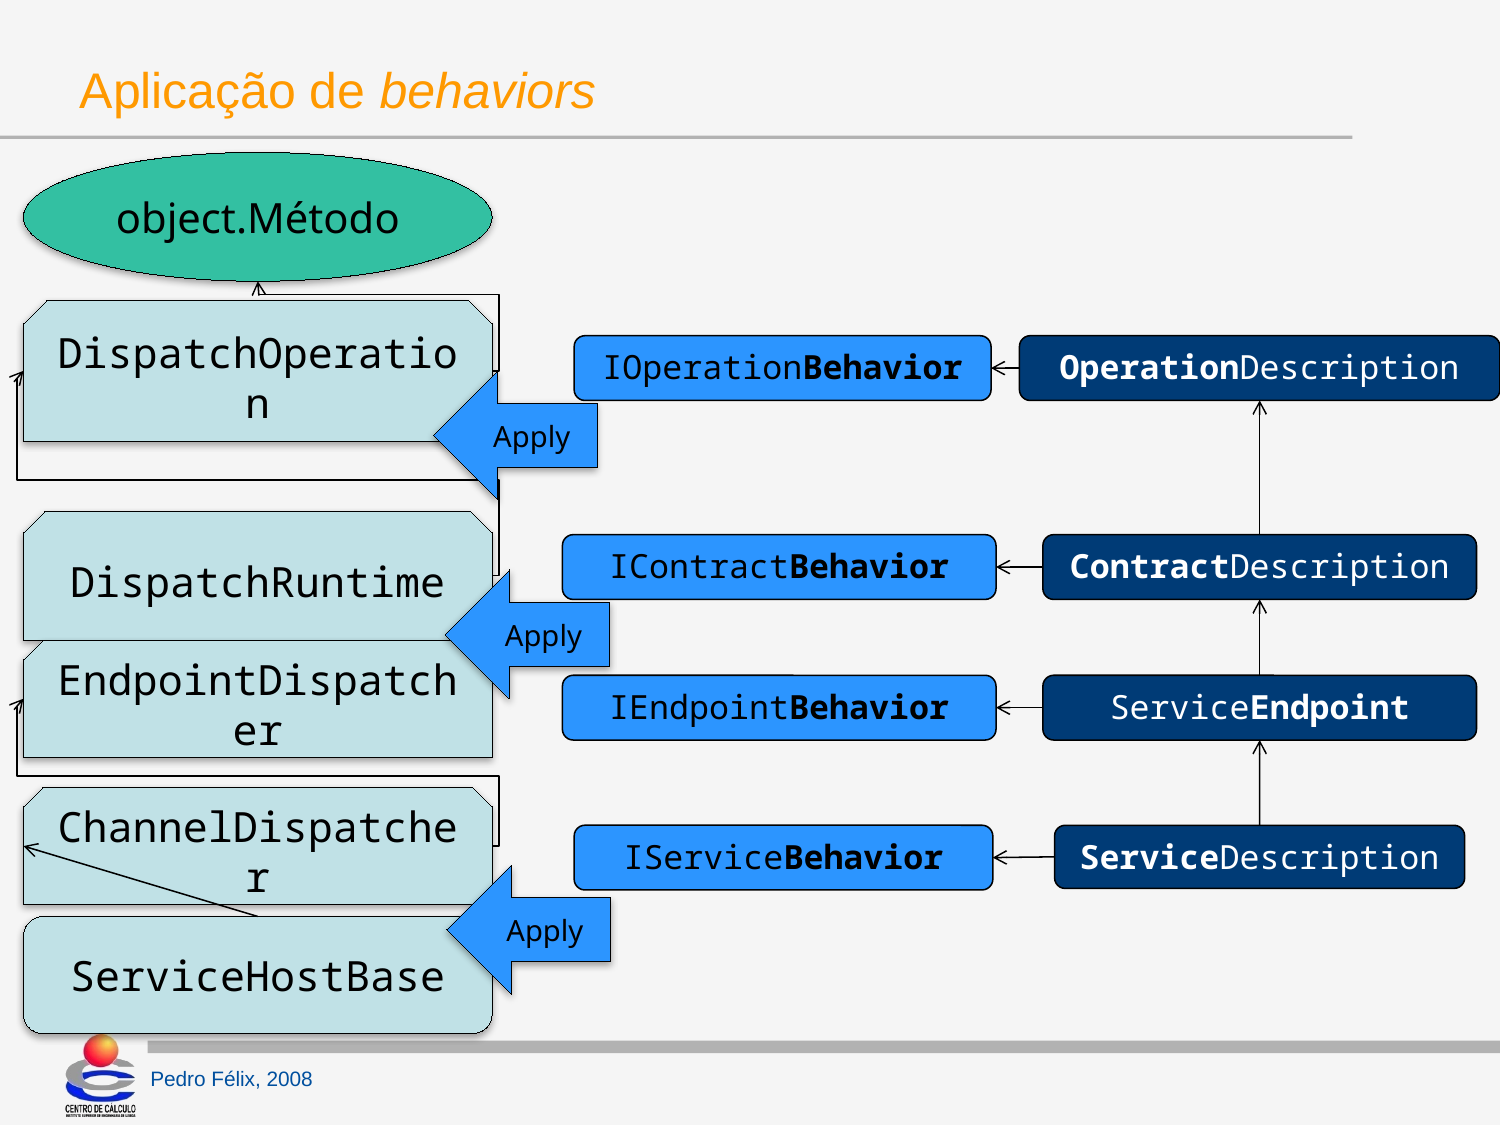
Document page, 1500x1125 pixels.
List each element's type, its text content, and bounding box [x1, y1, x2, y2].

text_box IServiceBehavior [574, 825, 993, 890]
text_box object.Método [23, 152, 493, 282]
text_box IContractBehavior [562, 534, 997, 600]
text_box DispatchRuntime [23, 511, 493, 641]
text_box Apply [433, 370, 598, 500]
text_box ServiceEndpoint [1042, 675, 1477, 741]
text_box ChannelDispatcher [23, 787, 493, 905]
text_box ServiceHostBase [23, 916, 493, 1034]
text_box Apply [446, 865, 611, 995]
text_box ContractDescription [1042, 534, 1477, 600]
text_box Apply [445, 569, 610, 699]
text_box OperationDescription [1019, 335, 1500, 401]
text_box DispatchOperation [23, 300, 493, 442]
text_box IEndpointBehavior [562, 675, 997, 741]
text_box IOperationBehavior [574, 335, 992, 401]
text_box ServiceDescription [1054, 825, 1465, 889]
picture [65, 1034, 136, 1117]
title Aplicação de behaviors [64, 42, 1412, 136]
text_box EndpointDispatcher [23, 640, 493, 758]
